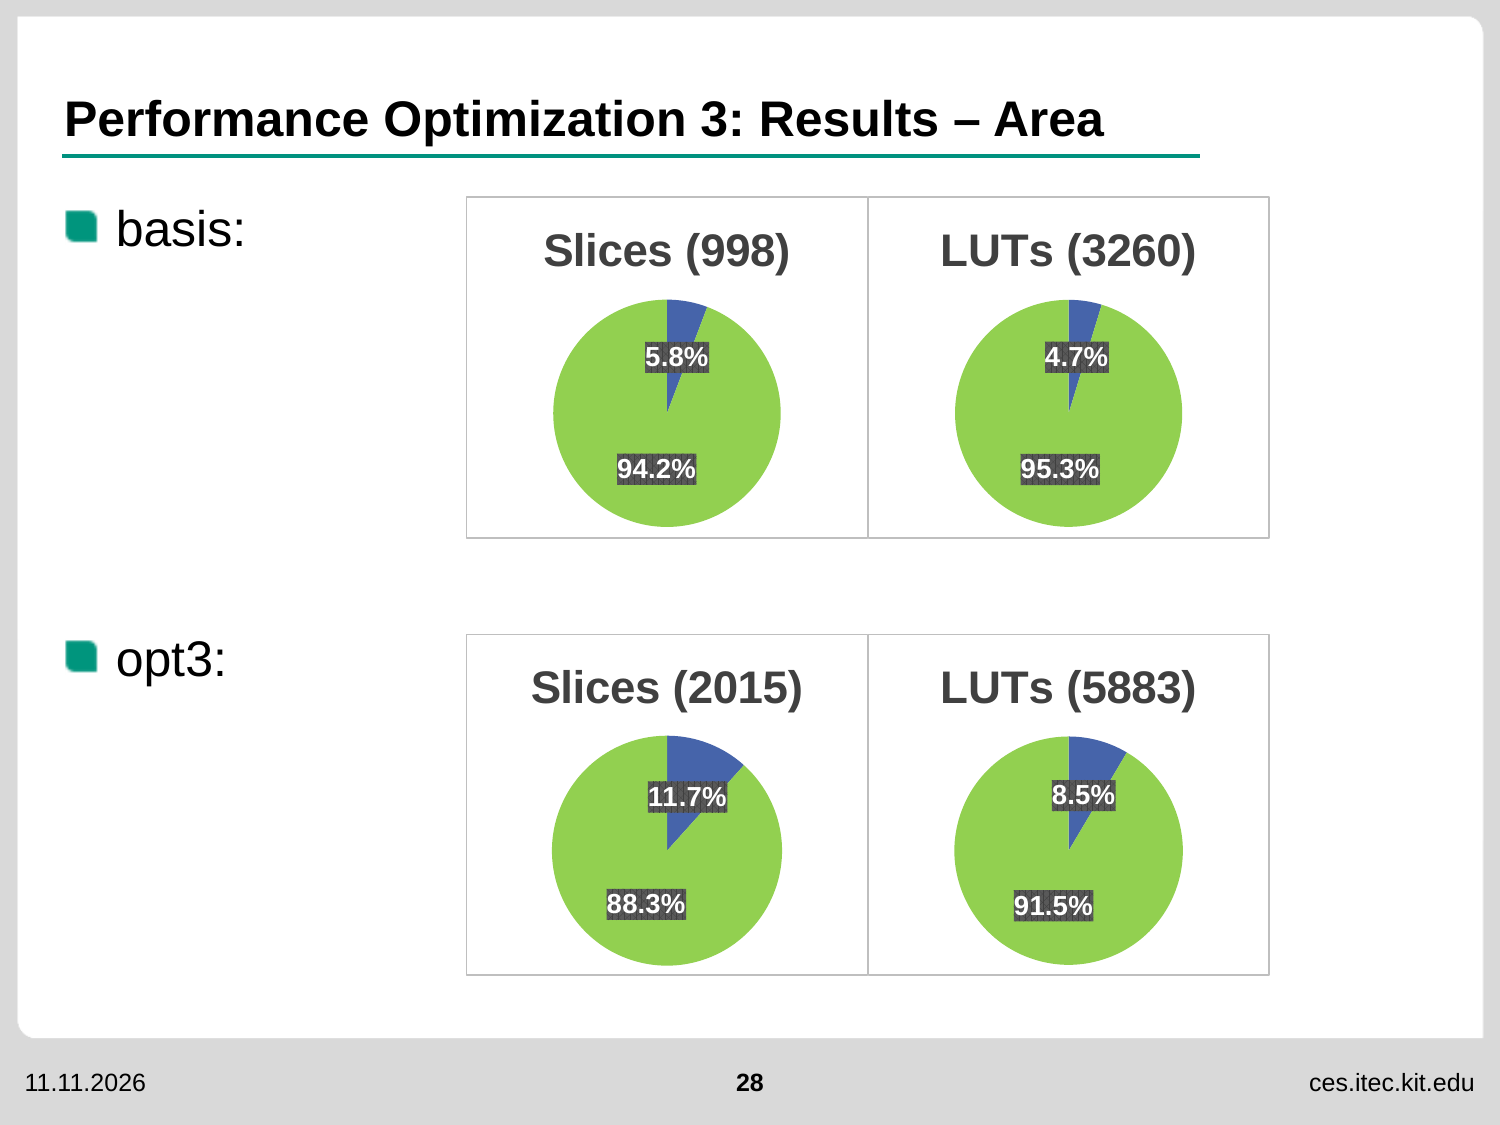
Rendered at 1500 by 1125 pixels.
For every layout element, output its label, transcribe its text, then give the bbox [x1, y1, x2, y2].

title Performance Optimization 3: Results – Area [63, 54, 1418, 148]
chart [465, 195, 1270, 539]
picture [0, 0, 1500, 1125]
chart [465, 633, 1270, 977]
text_box basis: opt3: [64, 196, 1436, 1000]
